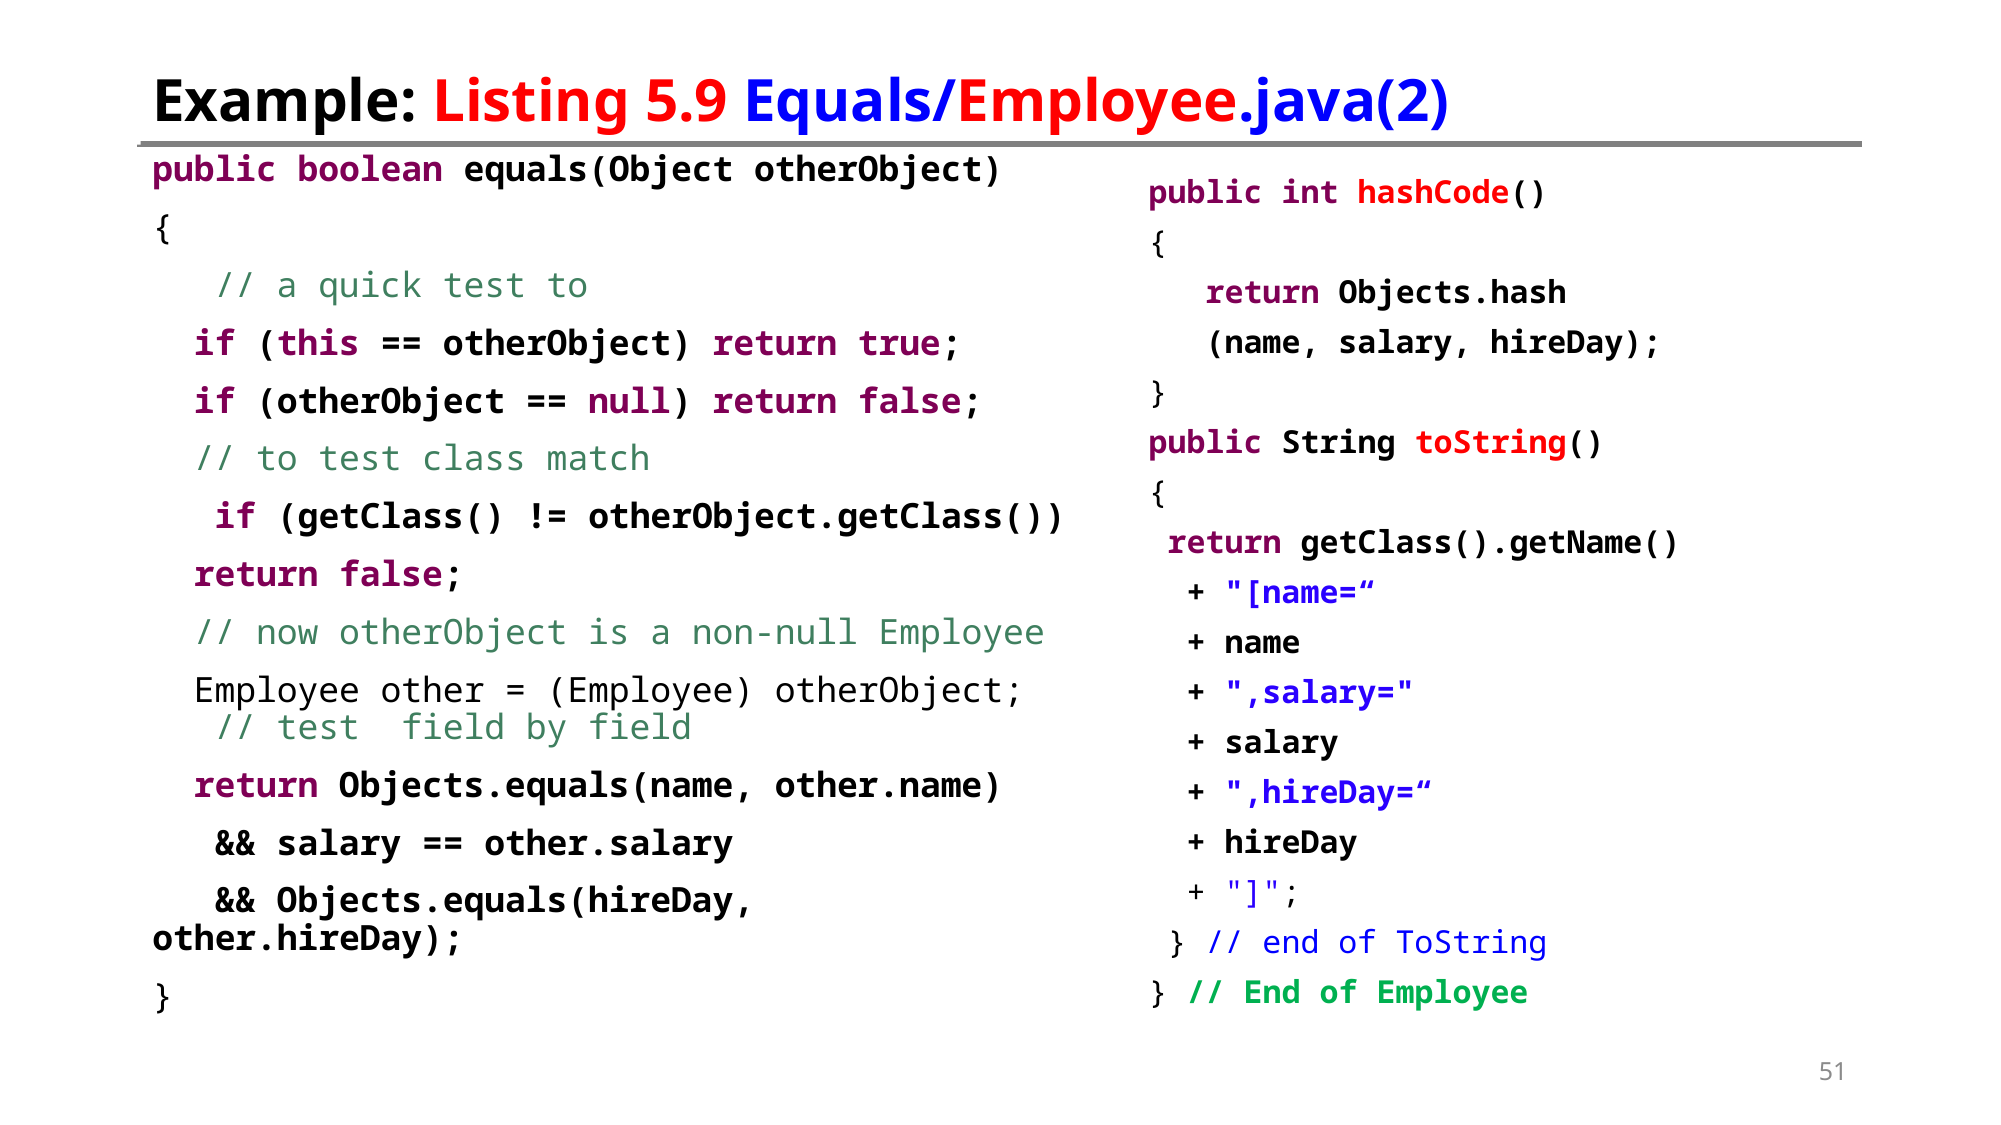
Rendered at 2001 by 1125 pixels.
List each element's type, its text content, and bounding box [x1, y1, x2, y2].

title Example: Listing 5.9 Equals/Employee.java(2) [137, 59, 1863, 145]
slide_number 51 [1412, 1042, 1863, 1103]
text_box public boolean equals(Object otherObject) { // a quick test to if (this == otherObject) return true; if (otherObject == null) return false; // to test class match if (getClass() != otherObject.getClass()) return false; // now otherObject is a non-null Employee Employee other = (Employee) otherObject; // test field by field return Objects.equals(name, other.name) && salary == other.salary && Objects.equals(hireDay, other.hireDay); } [137, 144, 1082, 1059]
text_box public int hashCode() { return Objects.hash (name, salary, hireDay); } public String toString() { return getClass().getName() + "[name=“ + name + ",salary=" + salary + ",hireDay=“ + hireDay + "]"; } // end of ToString } // End of Employee [1133, 168, 1942, 1019]
